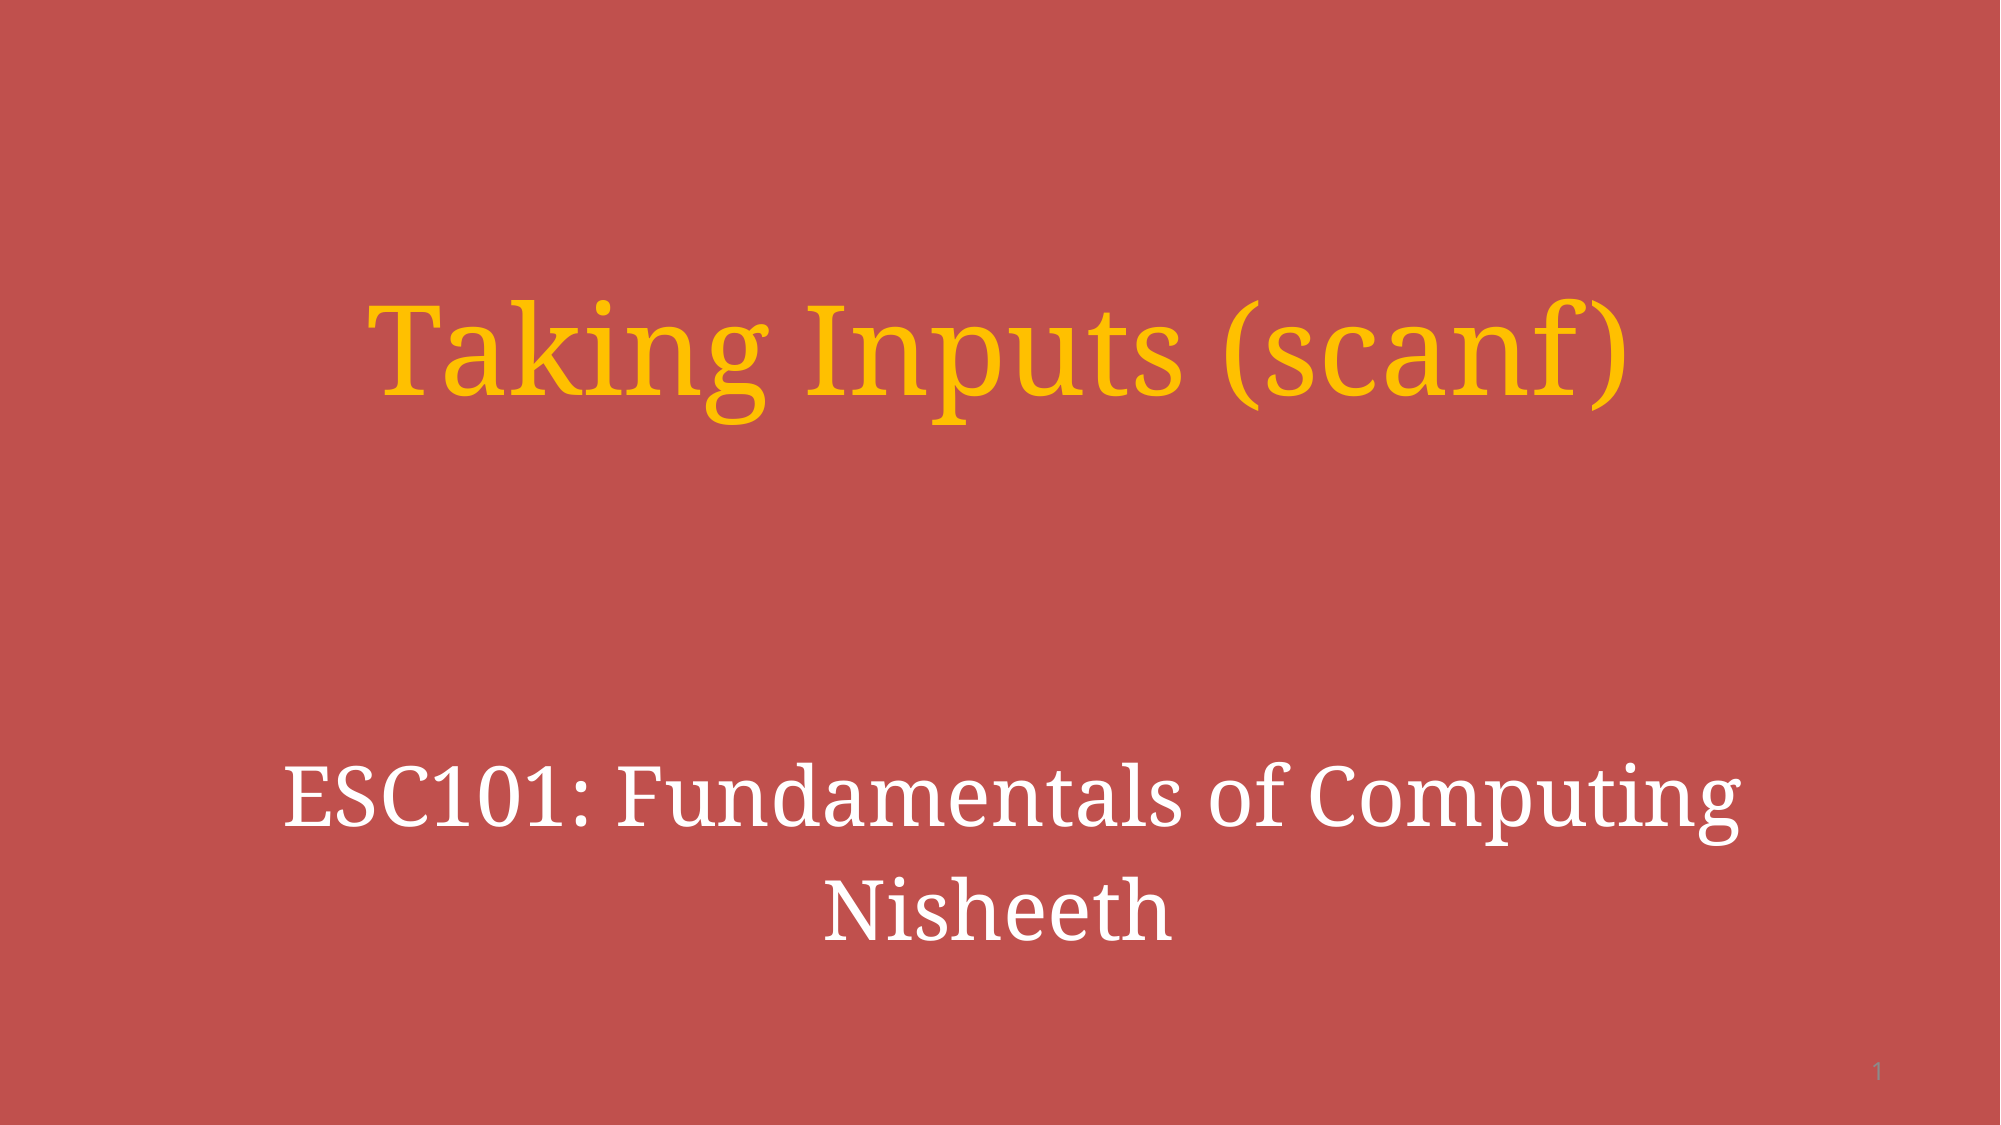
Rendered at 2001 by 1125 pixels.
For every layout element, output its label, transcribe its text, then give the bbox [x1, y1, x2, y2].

text_box Nisheeth [764, 849, 1236, 1075]
title ESC101: Fundamentals of Computing [162, 675, 1863, 913]
subtitle Taking Inputs (scanf) [62, 262, 1938, 619]
slide_number 1 [1433, 1042, 1900, 1103]
